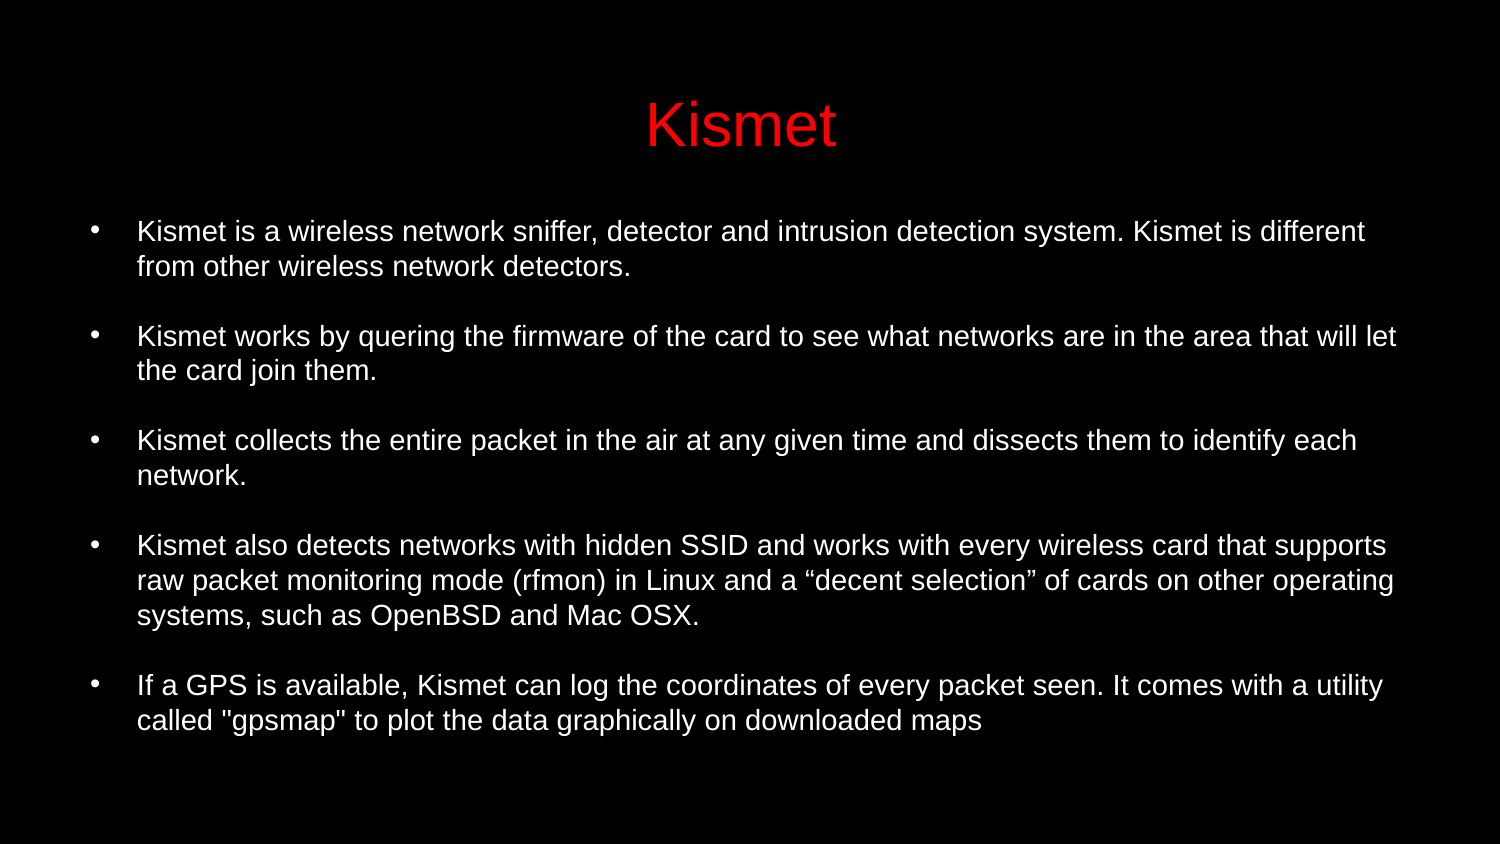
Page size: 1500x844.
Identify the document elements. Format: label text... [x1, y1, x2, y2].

title Kismet [75, 33, 1425, 175]
list Kismet is a wireless network sniffer, detector and intrusion detection system. Kismet is different from other wireless network detectors. Kismet works by quering the firmware of the card to see what networks are in the area that will let the card join them. Kismet collects the entire packet in the air at any given time and dissects them to identify each network. Kismet also detects networks with hidden SSID and works with every wireless card that supports raw packet monitoring mode (rfmon) in Linux and a “decent selection” of cards on other operating systems, such as OpenBSD and Mac OSX. If a GPS is available, Kismet can log the coordinates of every packet seen. It comes with a utility called "gpsmap" to plot the data graphically on downloaded maps [75, 196, 1425, 808]
